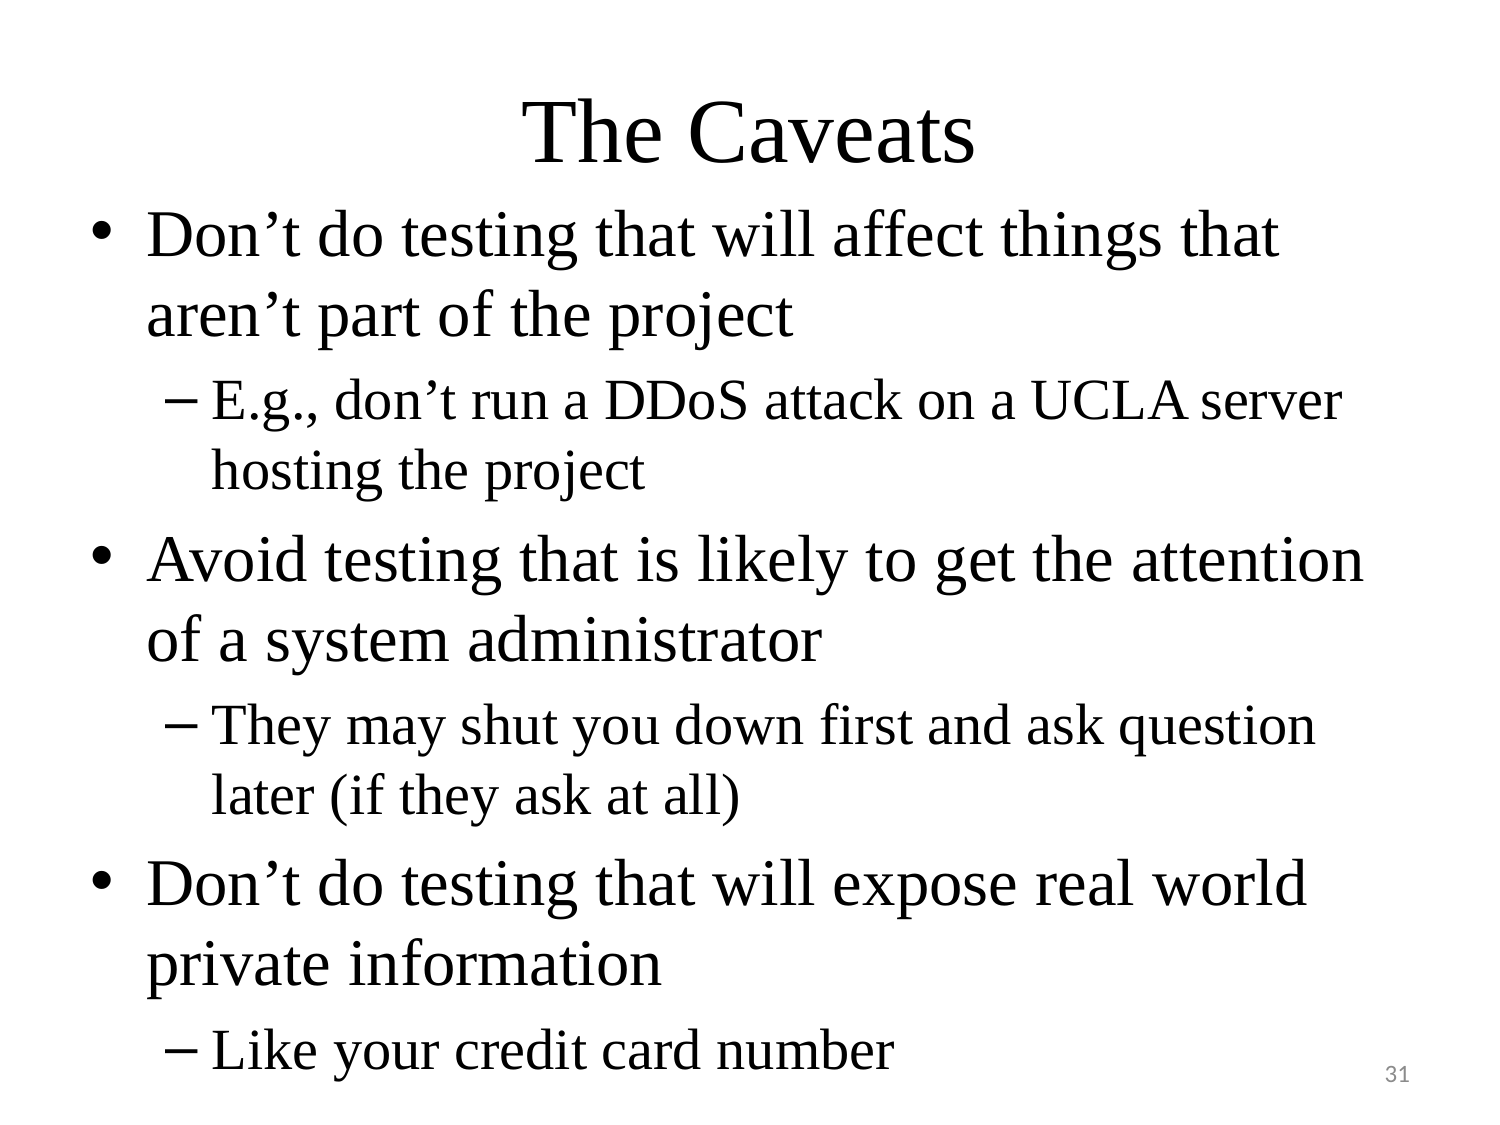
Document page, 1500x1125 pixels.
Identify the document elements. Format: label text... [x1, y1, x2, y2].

title The Caveats [74, 31, 1426, 181]
slide_number 31 [1074, 1042, 1425, 1103]
list Don’t do testing that will affect things that aren’t part of the project E.g., don’t run a DDoS attack on a UCLA server hosting the project Avoid testing that is likely to get the attention of a system administrator They may shut you down first and ask question later (if they ask at all) Don’t do testing that will expose real world private information Like your credit card number [74, 181, 1426, 925]
